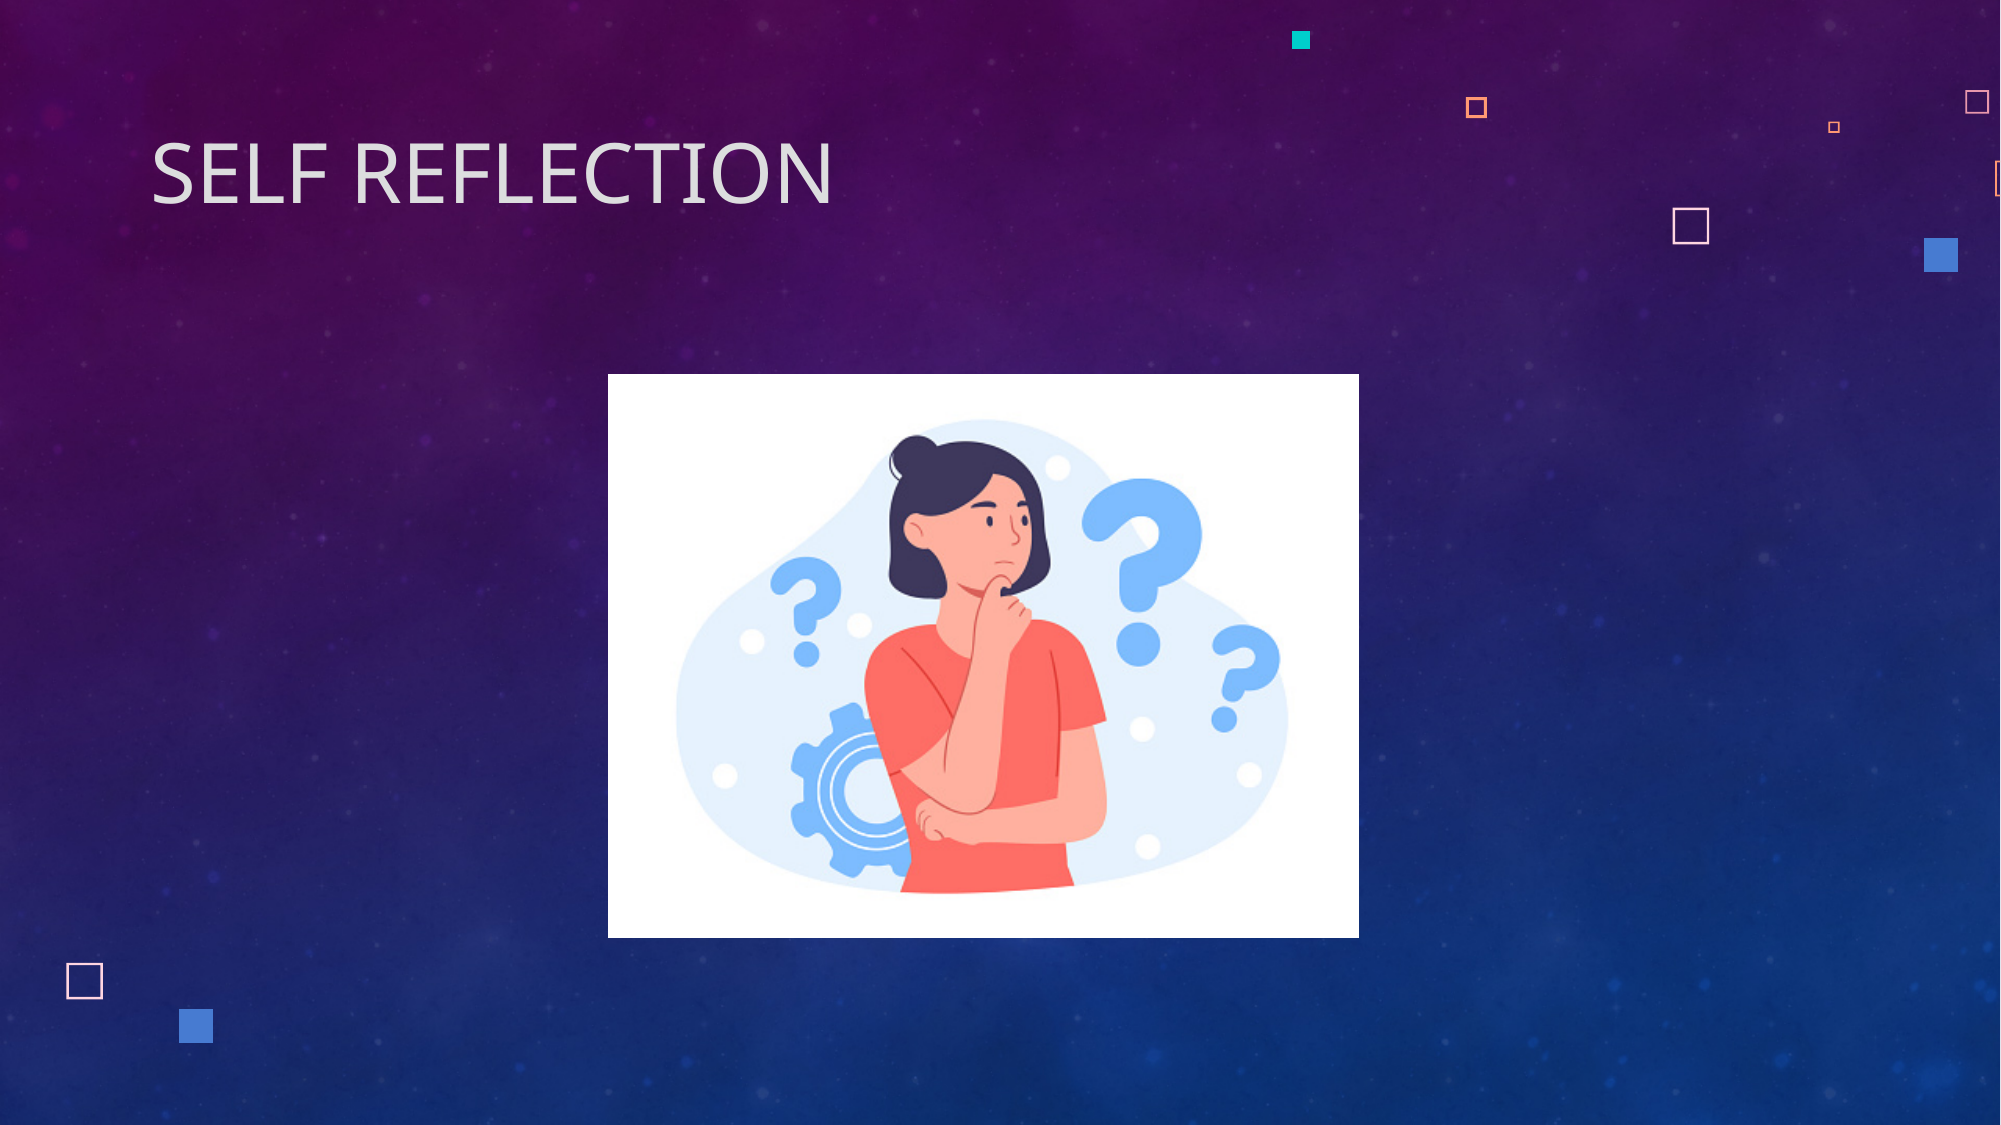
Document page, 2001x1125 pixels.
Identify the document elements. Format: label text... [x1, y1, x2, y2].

picture [0, 0, 2001, 1125]
title Self reflection [135, 109, 1170, 236]
picture [1997, 163, 2001, 194]
